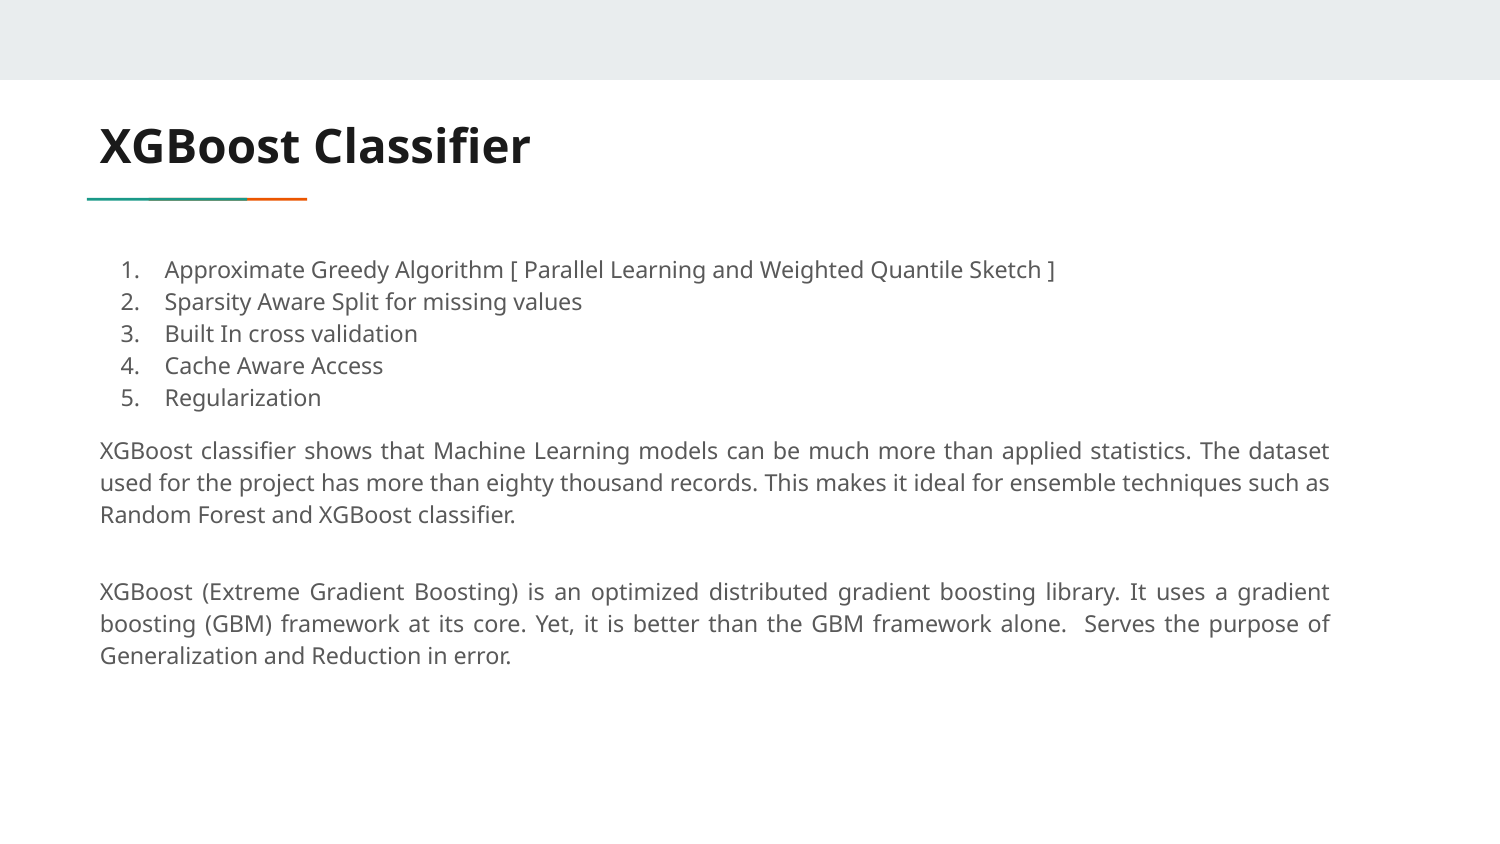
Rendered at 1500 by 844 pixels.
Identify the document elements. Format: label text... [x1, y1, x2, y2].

title XGBoost Classifier [85, 101, 1347, 190]
list Approximate Greedy Algorithm [ Parallel Learning and Weighted Quantile Sketch ] Sparsity Aware Split for missing values Built In cross validation Cache Aware Access Regularization XGBoost classifier shows that Machine Learning models can be much more than applied statistics. The dataset used for the project has more than eighty thousand records. This makes it ideal for ensemble techniques such as Random Forest and XGBoost classifier. XGBoost (Extreme Gradient Boosting) is an optimized distributed gradient boosting library. It uses a gradient boosting (GBM) framework at its core. Yet, it is better than the GBM framework alone. Serves the purpose of Generalization and Reduction in error. [85, 236, 1347, 687]
